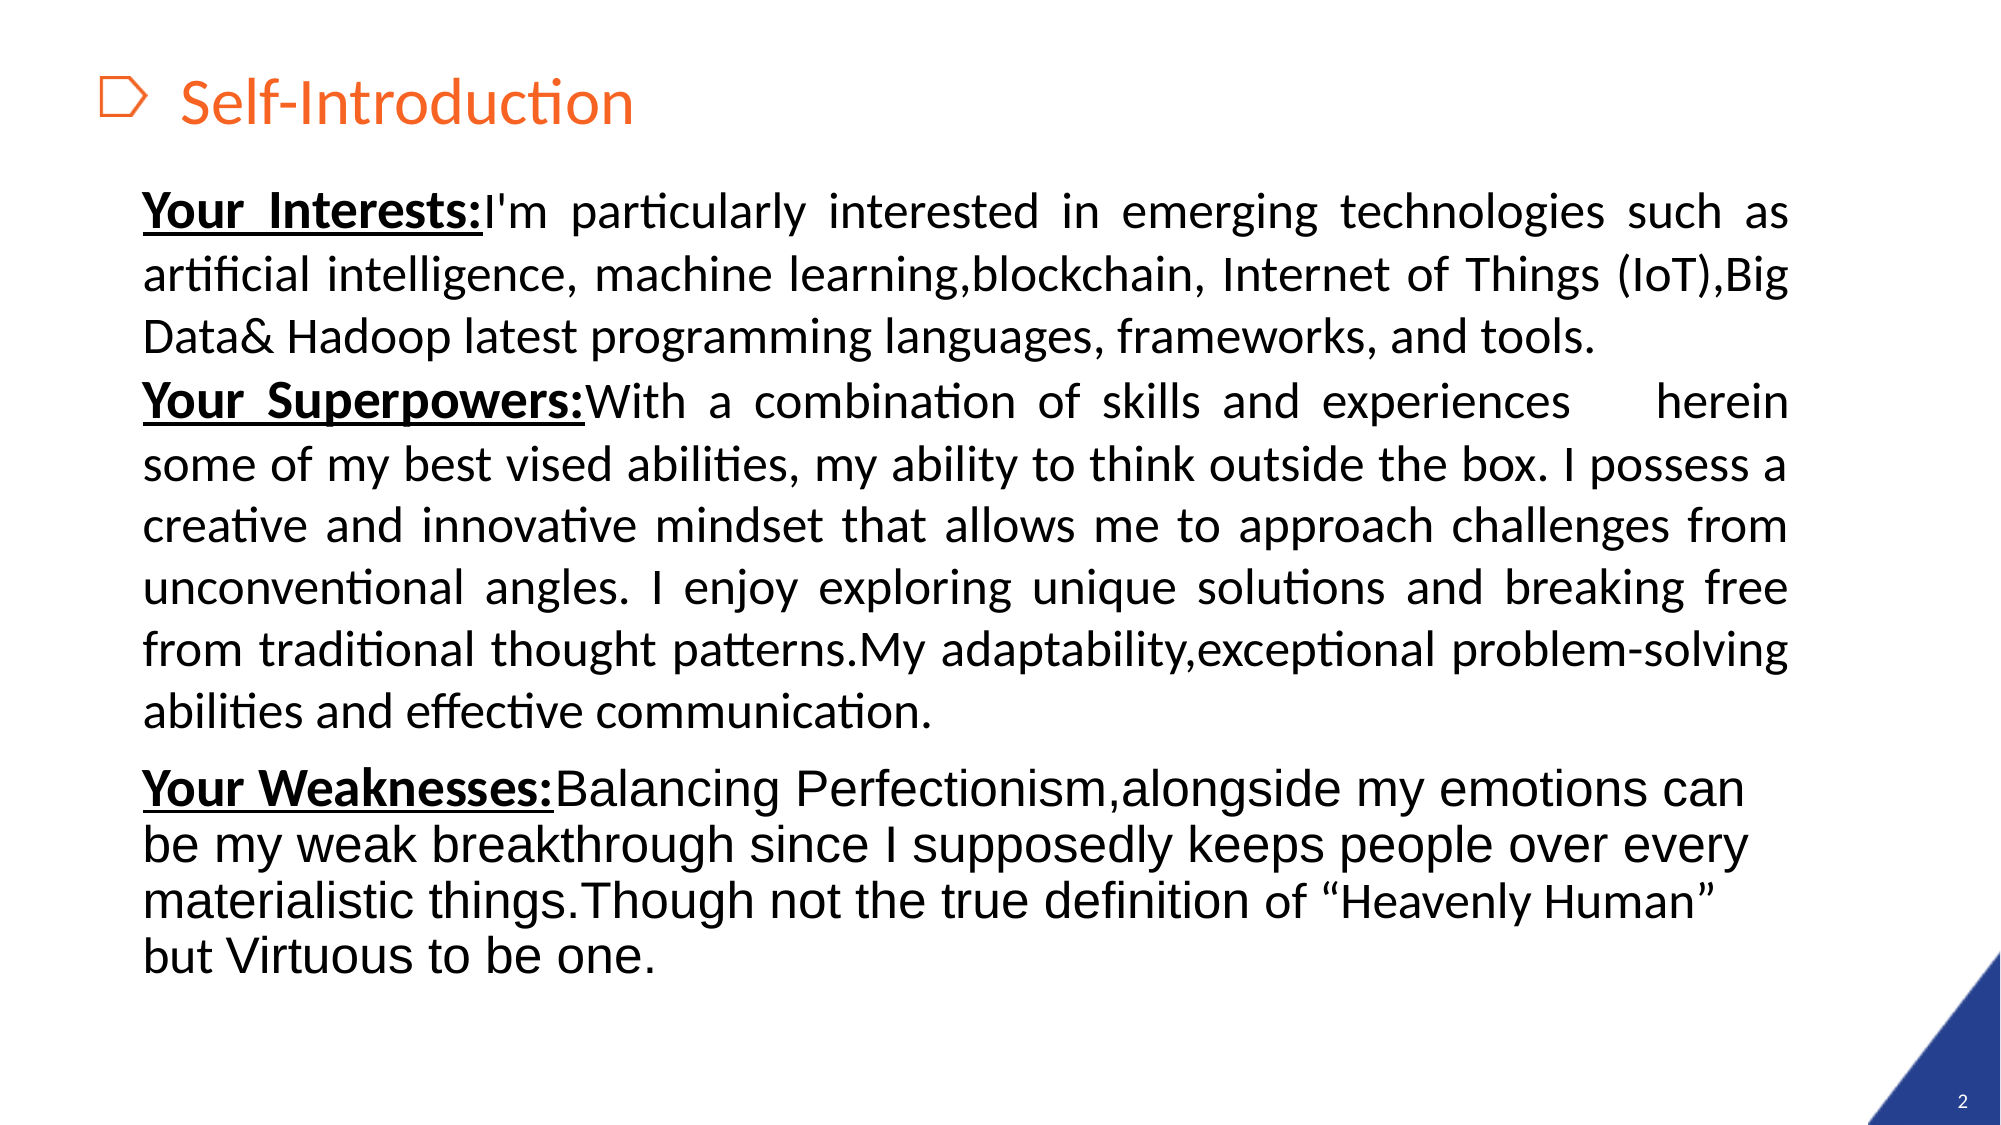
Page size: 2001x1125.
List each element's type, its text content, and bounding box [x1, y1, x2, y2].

title Self-Introduction [165, 59, 1016, 165]
picture [1868, 950, 2001, 1125]
text_box Your Interests:I'm particularly interested in emerging technologies such as artificial intelligence, machine learning,blockchain, Internet of Things (IoT),Big Data& Hadoop latest programming languages, frameworks, and tools. Your Superpowers:With a combination of skills and experiences herein some of my best vised abilities, my ability to think outside the box. I possess a creative and innovative mindset that allows me to approach challenges from unconventional angles. I enjoy exploring unique solutions and breaking free from traditional thought patterns.My adaptability,exceptional problem-solving abilities and effective communication. Your Weaknesses:Balancing Perfectionism,alongside my emotions can be my weak breakthrough since I supposedly keeps people over every materialistic things.Though not the true definition of “Heavenly Human” but Virtuous to be one. [127, 165, 1807, 1075]
picture [99, 76, 148, 117]
slide_number 2 [1899, 1074, 1984, 1125]
